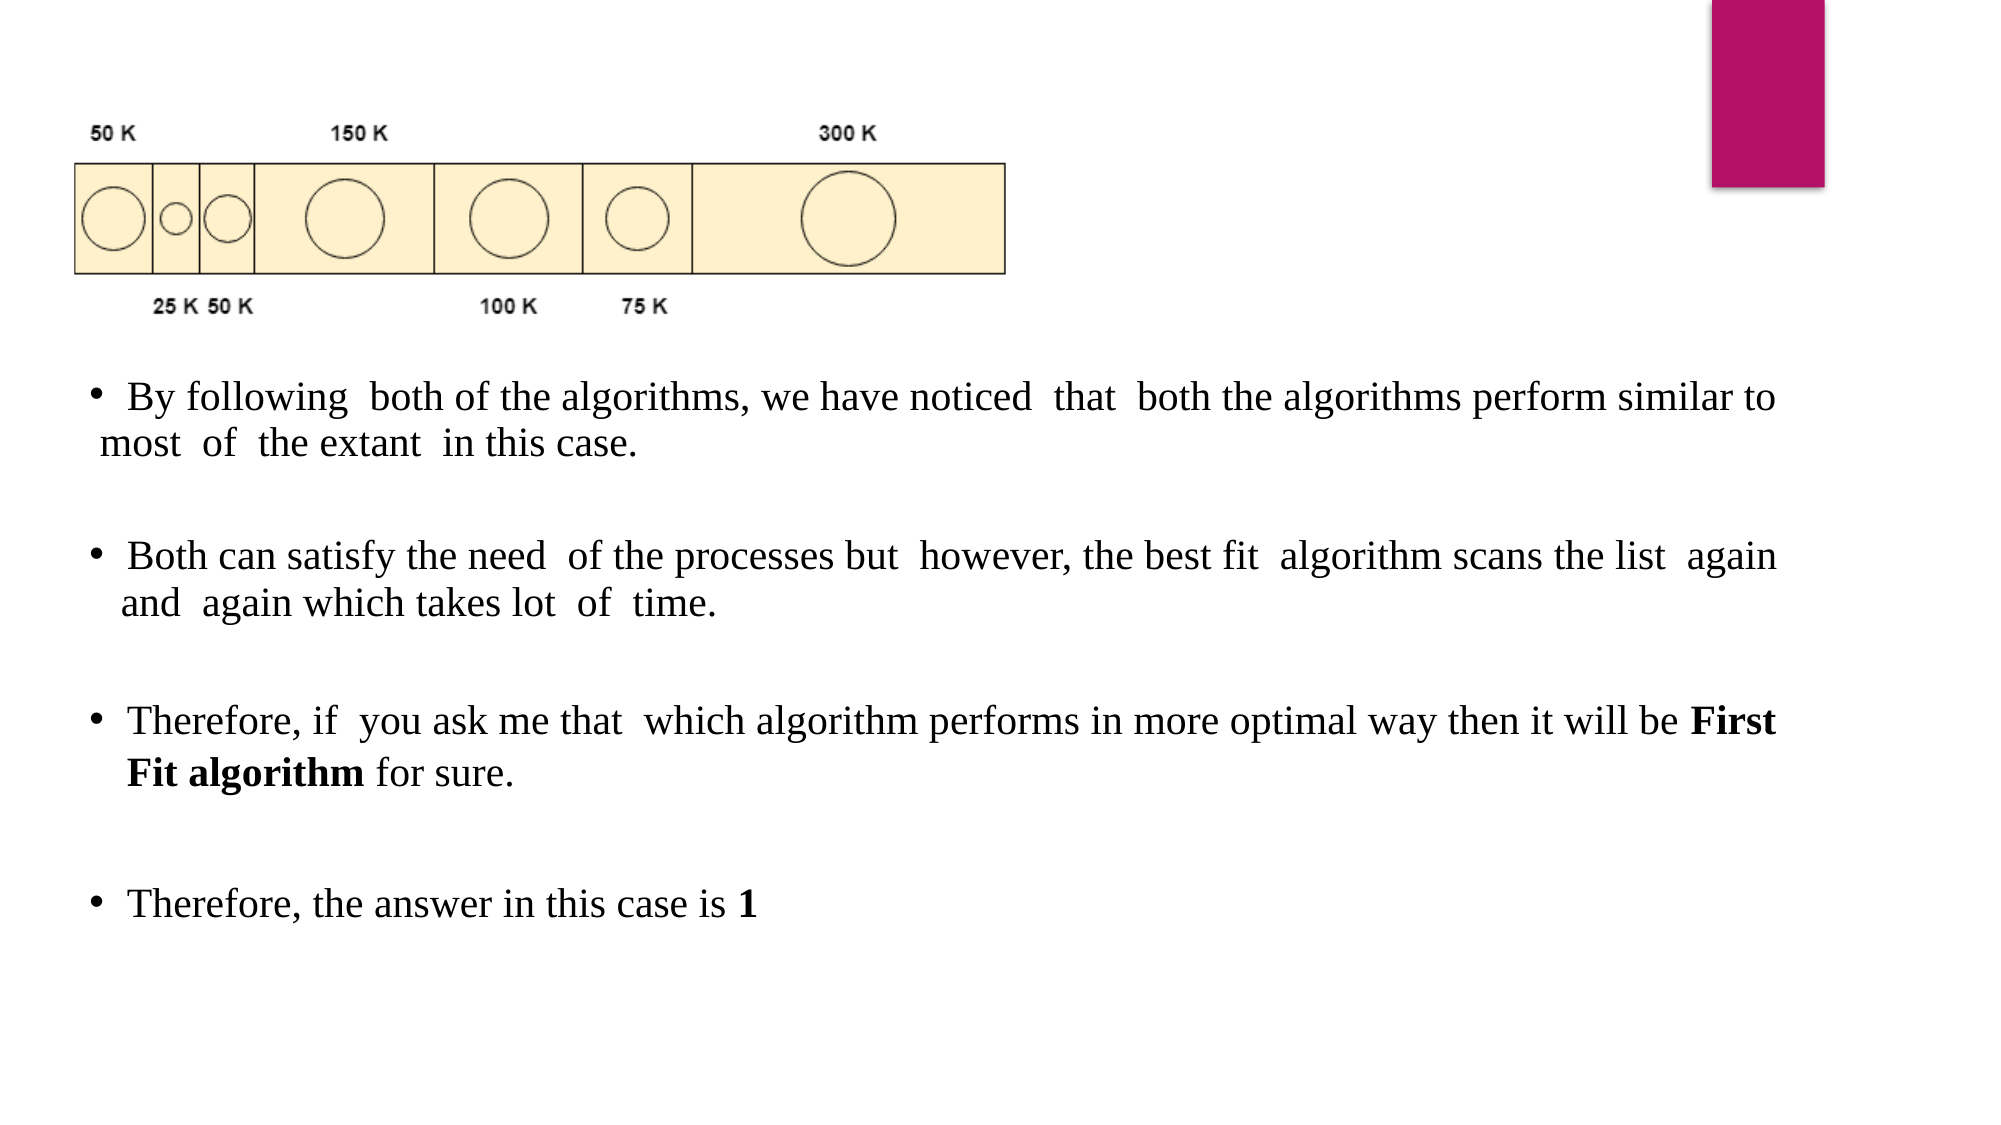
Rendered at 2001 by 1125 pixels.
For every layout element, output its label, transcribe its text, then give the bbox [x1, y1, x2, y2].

text_box [74, 116, 1006, 322]
text_box By following both of the algorithms, we have noticed that both the algorithms perform similar to most of the extant in this case. Both can satisfy the need of the processes but however, the best fit algorithm scans the list again and again which takes lot of time. Therefore, if you ask me that which algorithm performs in more optimal way then it will be First Fit algorithm for sure. Therefore, the answer in this case is 1 [74, 116, 1800, 1070]
